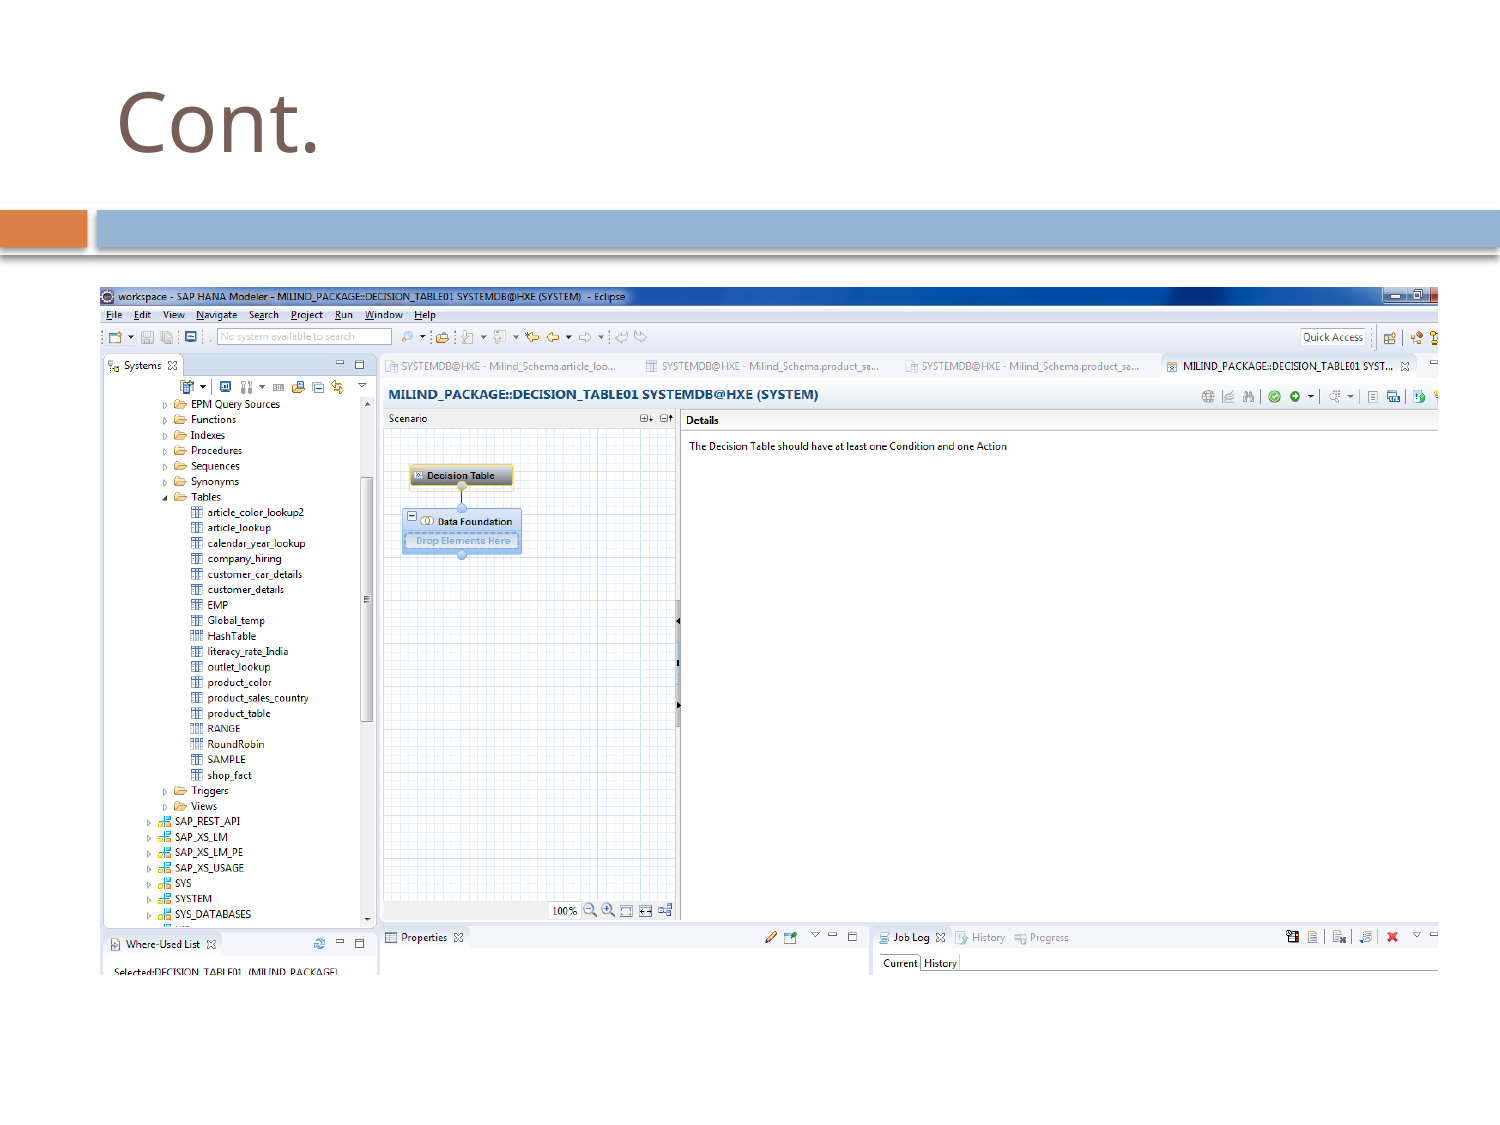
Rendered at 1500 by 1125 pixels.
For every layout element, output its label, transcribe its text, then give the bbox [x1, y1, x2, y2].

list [100, 287, 1439, 976]
title Cont. [100, 37, 1438, 200]
